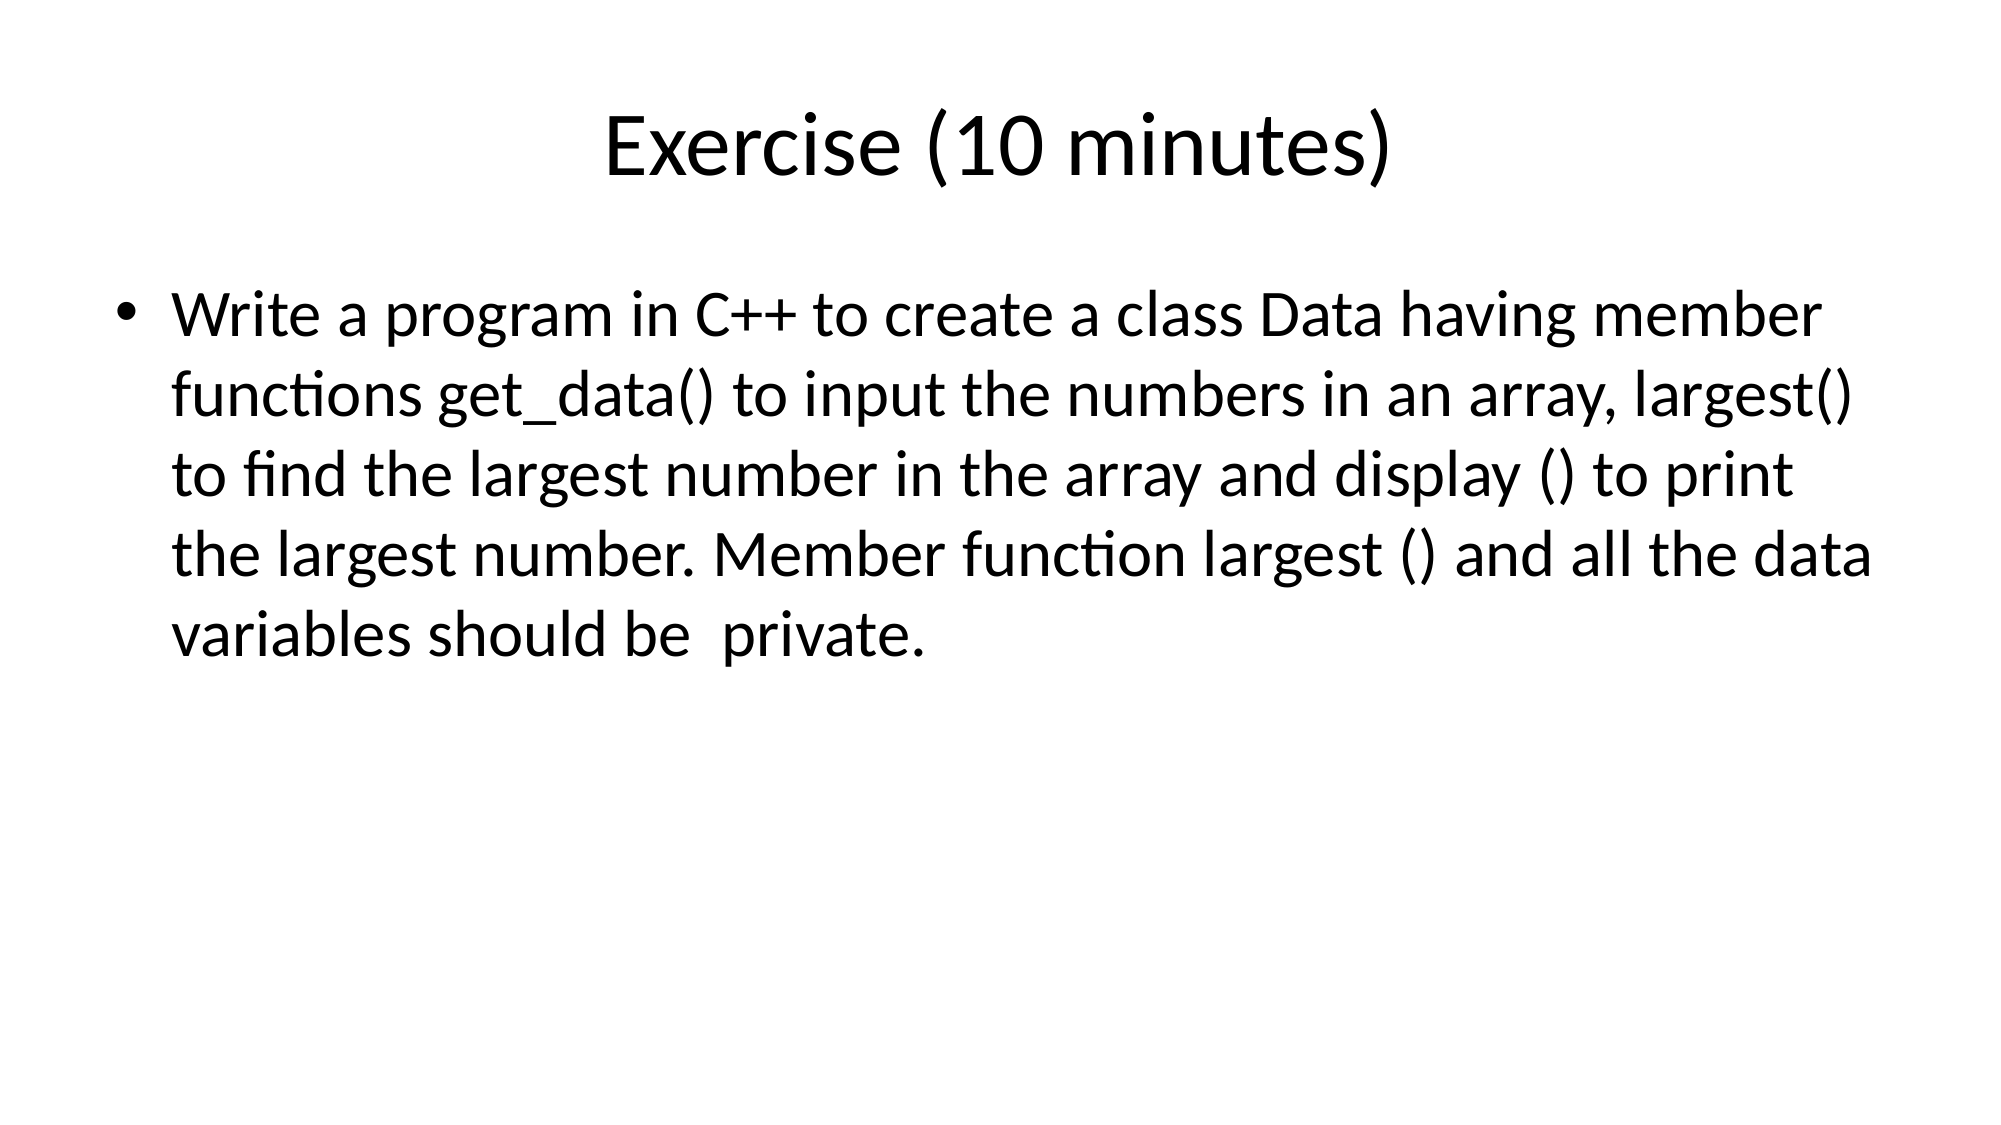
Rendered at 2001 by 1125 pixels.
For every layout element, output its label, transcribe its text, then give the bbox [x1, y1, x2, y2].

title Exercise (10 minutes) [99, 45, 1900, 233]
list Write a program in C++ to create a class Data having member functions get_data() to input the numbers in an array, largest() to find the largest number in the array and display () to print the largest number. Member function largest () and all the data variables should be private. [99, 262, 1900, 1005]
